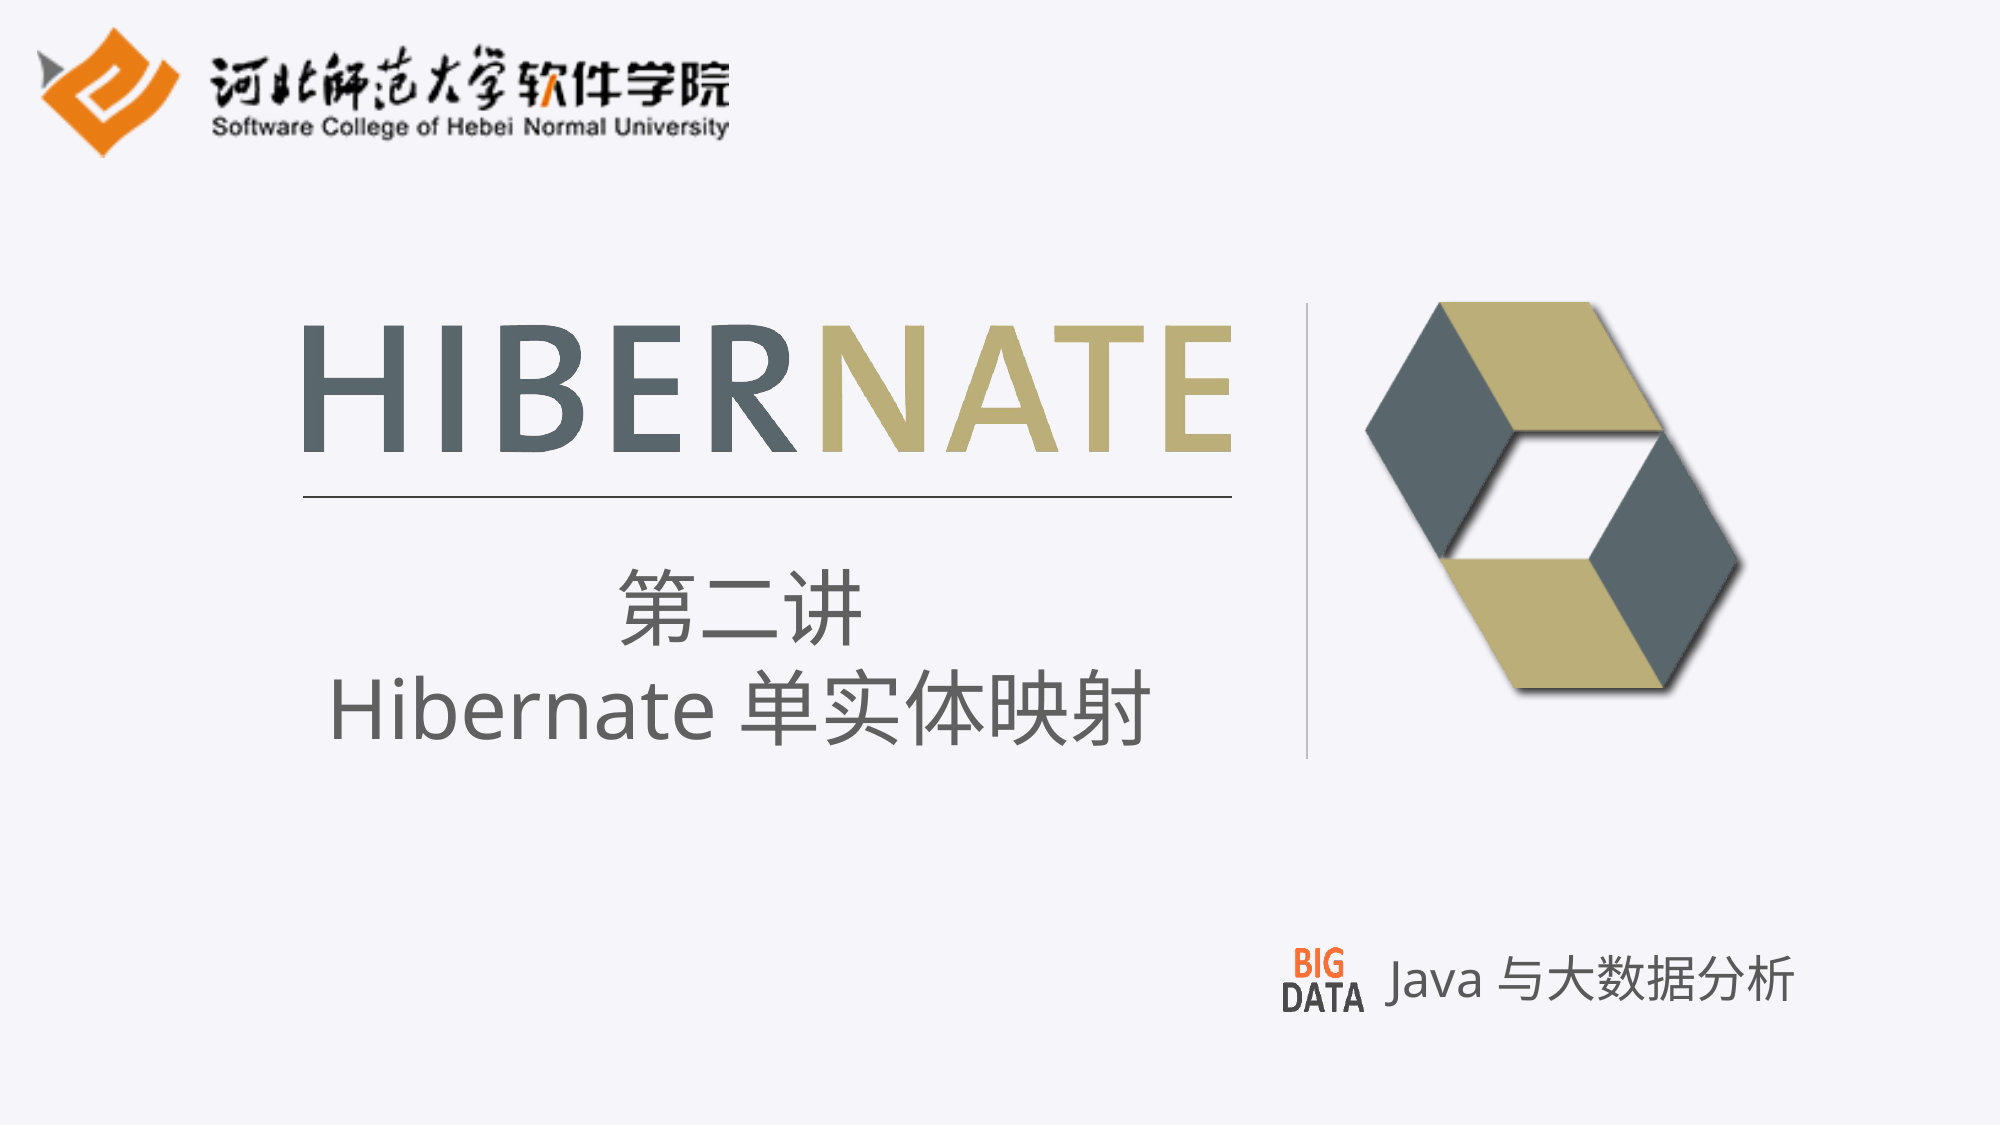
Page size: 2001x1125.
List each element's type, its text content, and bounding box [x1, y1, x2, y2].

picture [1283, 947, 1364, 1012]
title 第二讲 Hibernate单实体映射 [184, 548, 1296, 787]
picture [303, 319, 1232, 457]
picture [37, 27, 729, 158]
picture [1358, 302, 1745, 688]
